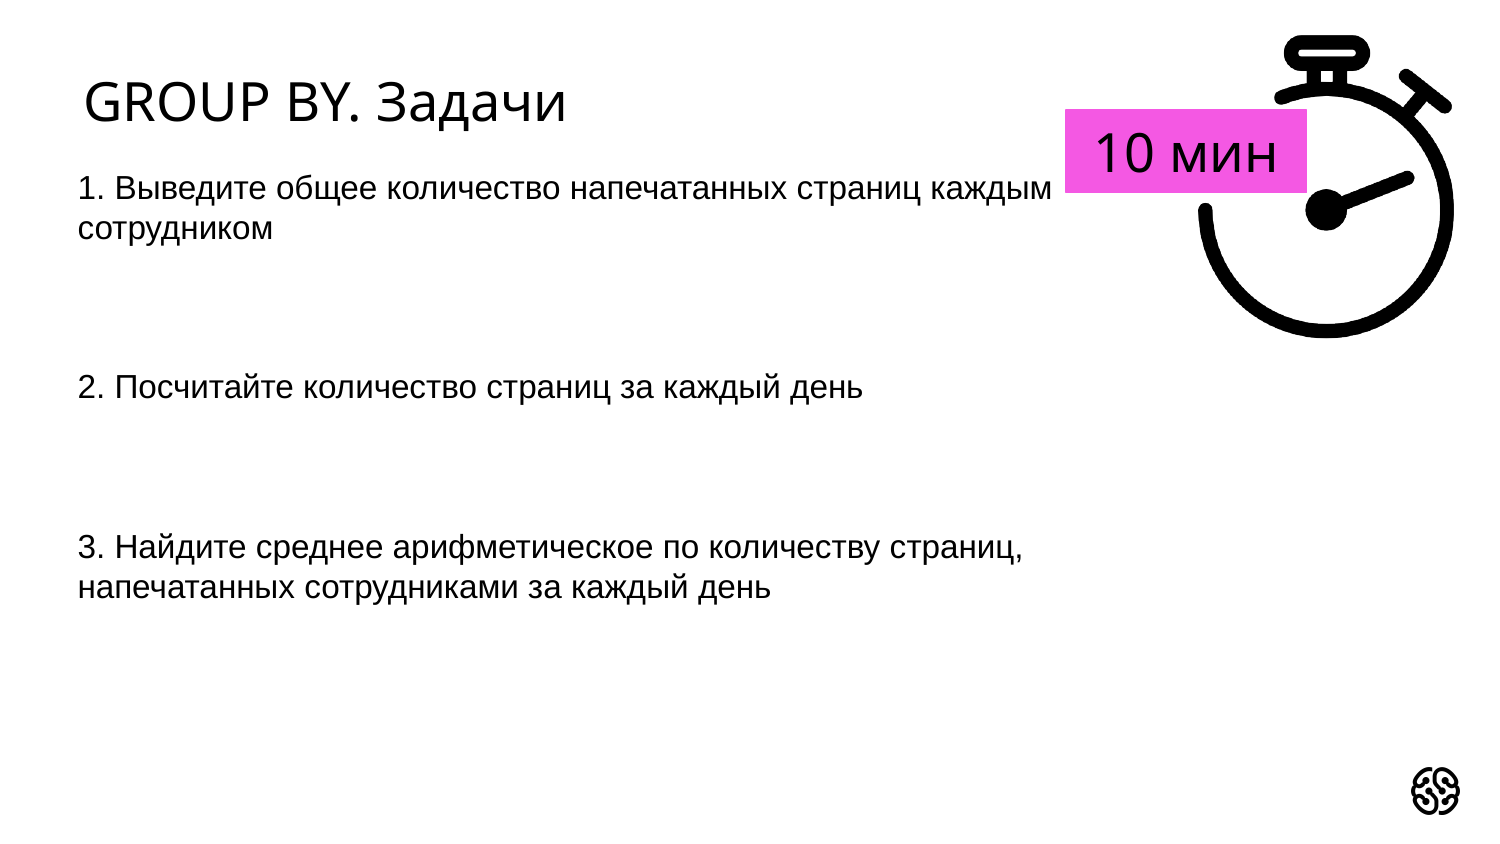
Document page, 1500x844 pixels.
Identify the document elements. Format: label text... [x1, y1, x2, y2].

text_box 1. Выведите общее количество напечатанных страниц каждым сотрудником 2. Посчитайте количество страниц за каждый день 3. Найдите среднее арифметическое по количеству страниц, напечатанных сотрудниками за каждый день [62, 151, 1169, 621]
text_box 10 мин [1065, 109, 1142, 193]
picture [1147, 33, 1455, 341]
picture [1411, 767, 1460, 815]
title GROUP BY. Задачи [83, 67, 1107, 151]
